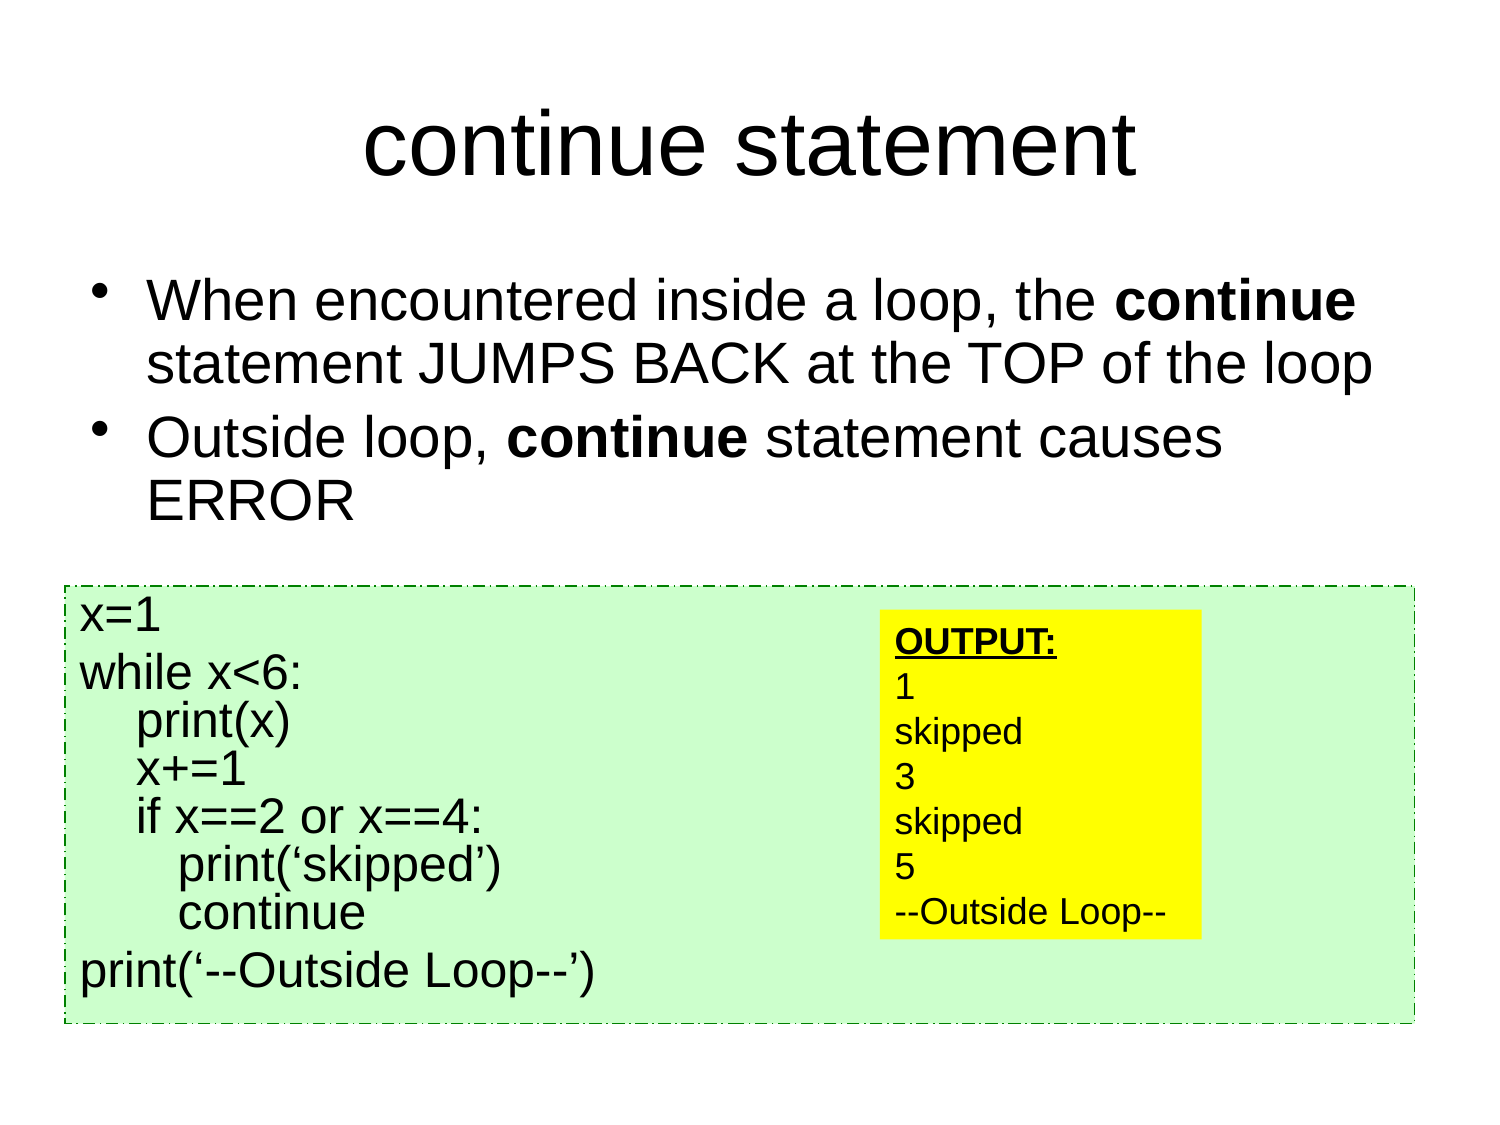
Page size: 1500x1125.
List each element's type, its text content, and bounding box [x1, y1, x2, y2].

list When encountered inside a loop, the continue statement JUMPS BACK at the TOP of the loop Outside loop, continue statement causes ERROR [75, 262, 1425, 551]
title continue statement [75, 45, 1425, 233]
text_box OUTPUT: 1 skipped 3 skipped 5 --Outside Loop-- [879, 609, 1202, 940]
text_box x=1 while x<6: print(x) x+=1 if x==2 or x==4: print(‘skipped’) continue print(‘--Outside Loop--’) [64, 586, 1415, 1024]
